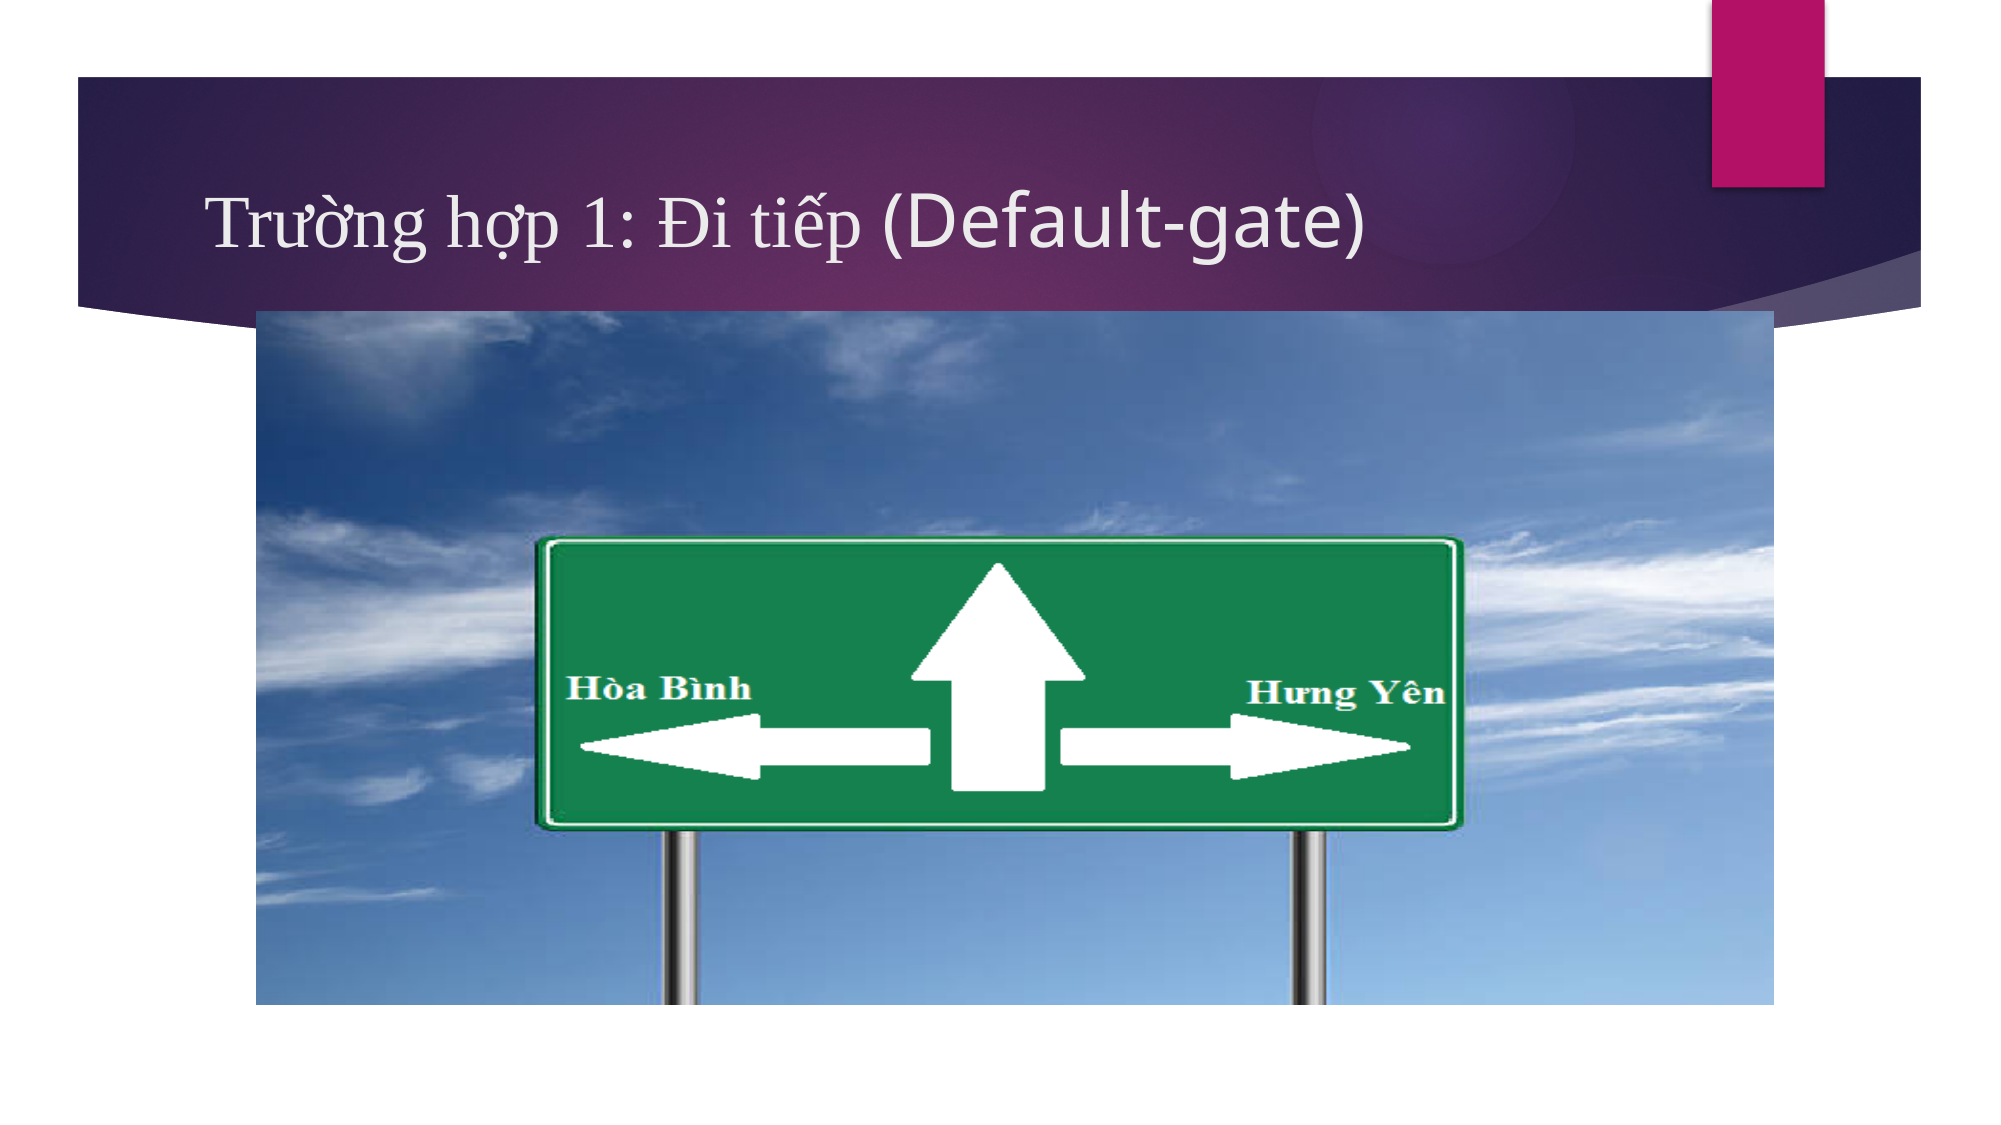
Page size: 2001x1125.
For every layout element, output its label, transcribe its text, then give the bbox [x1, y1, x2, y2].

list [256, 311, 1774, 1006]
title Trường hợp 1: Đi tiếp (Default-gate) [189, 159, 1627, 276]
